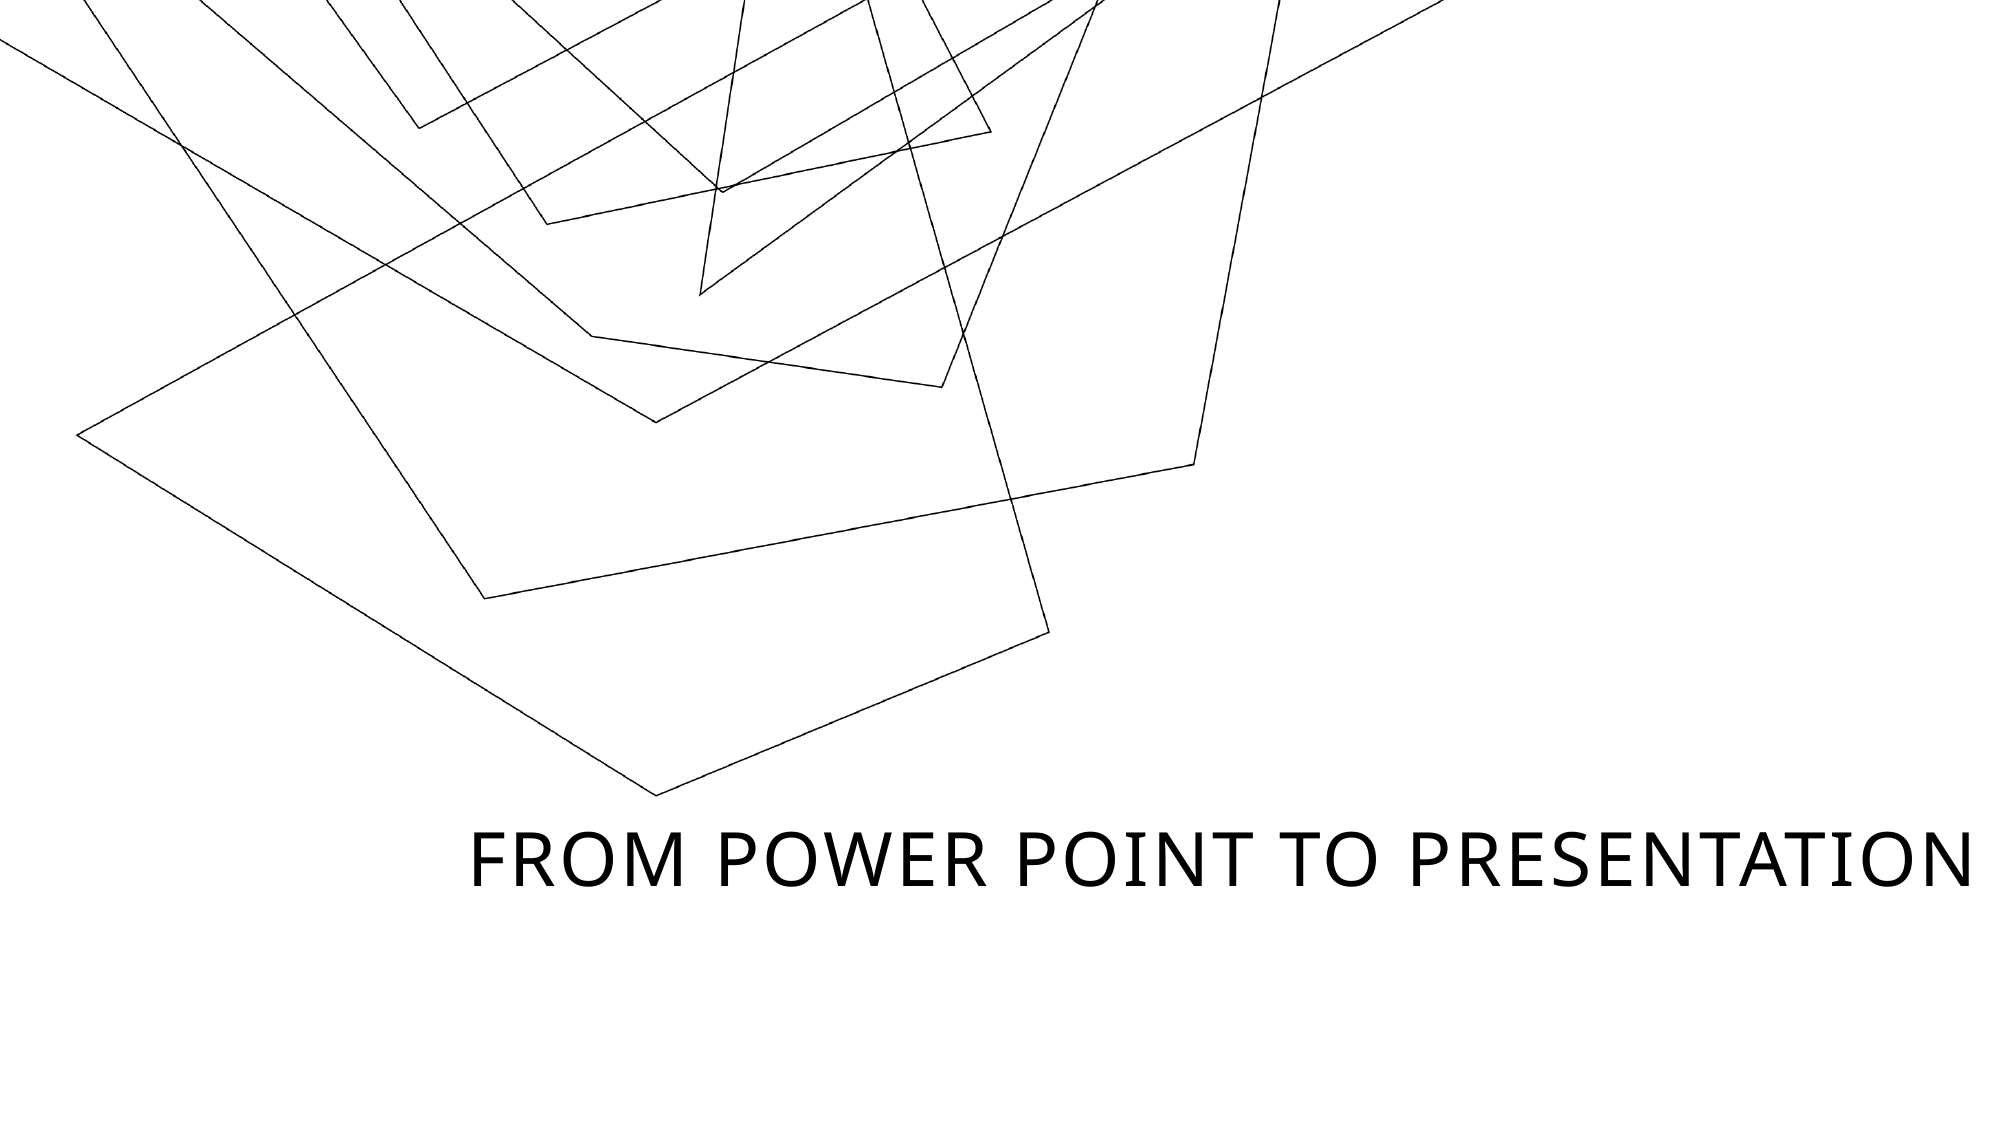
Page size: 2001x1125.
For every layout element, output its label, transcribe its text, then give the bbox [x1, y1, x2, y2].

title From power point to presentation [452, 600, 2000, 1125]
picture [0, 0, 1557, 830]
